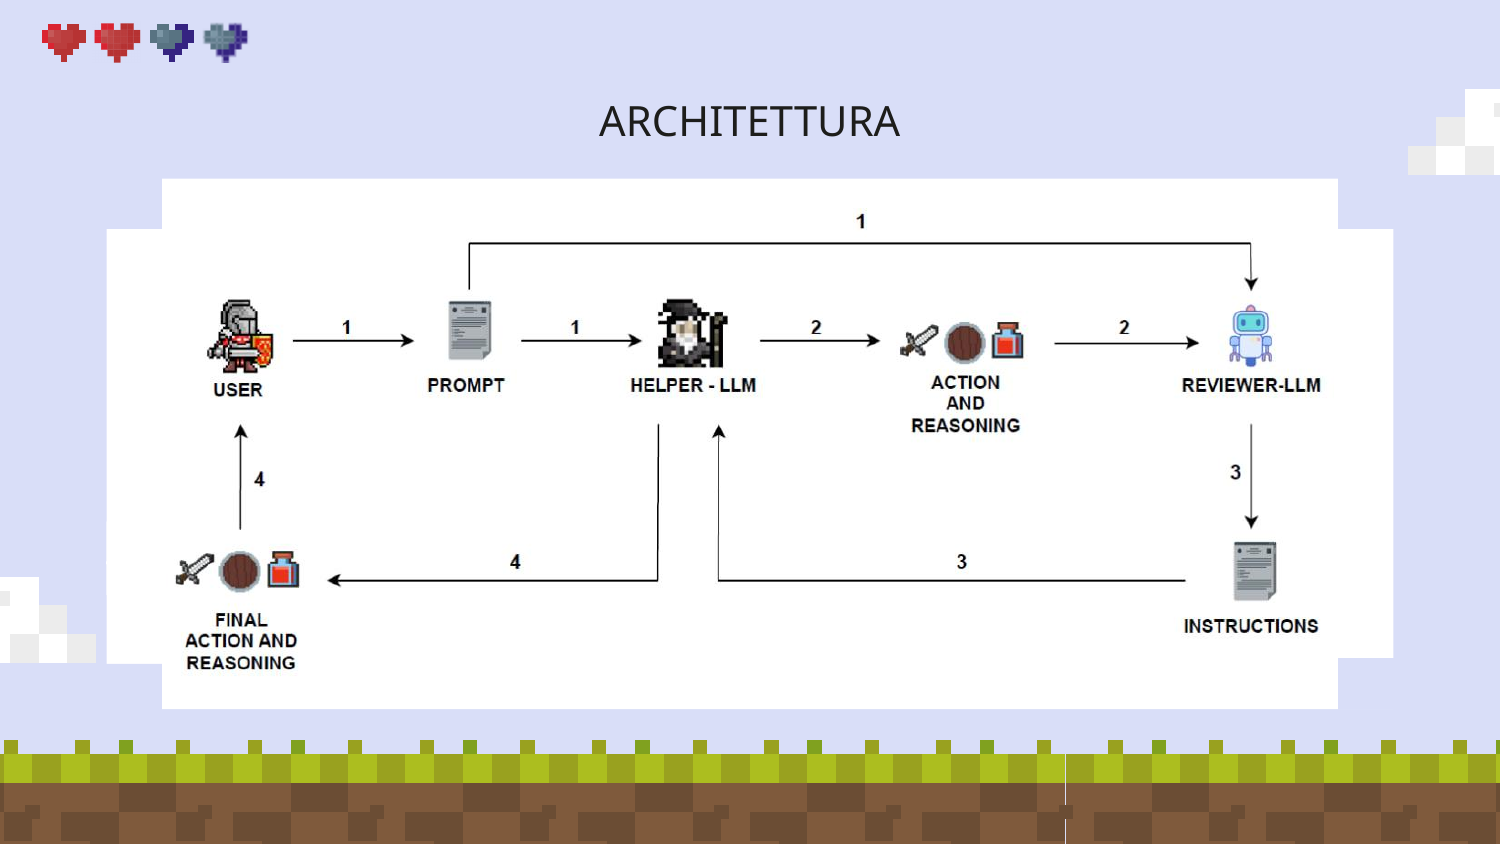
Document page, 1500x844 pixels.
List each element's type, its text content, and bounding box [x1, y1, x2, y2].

picture [91, 21, 141, 63]
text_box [104, 176, 1396, 711]
picture [166, 208, 1334, 679]
picture [197, 16, 256, 63]
title ARCHITETTURA [118, 72, 1382, 167]
